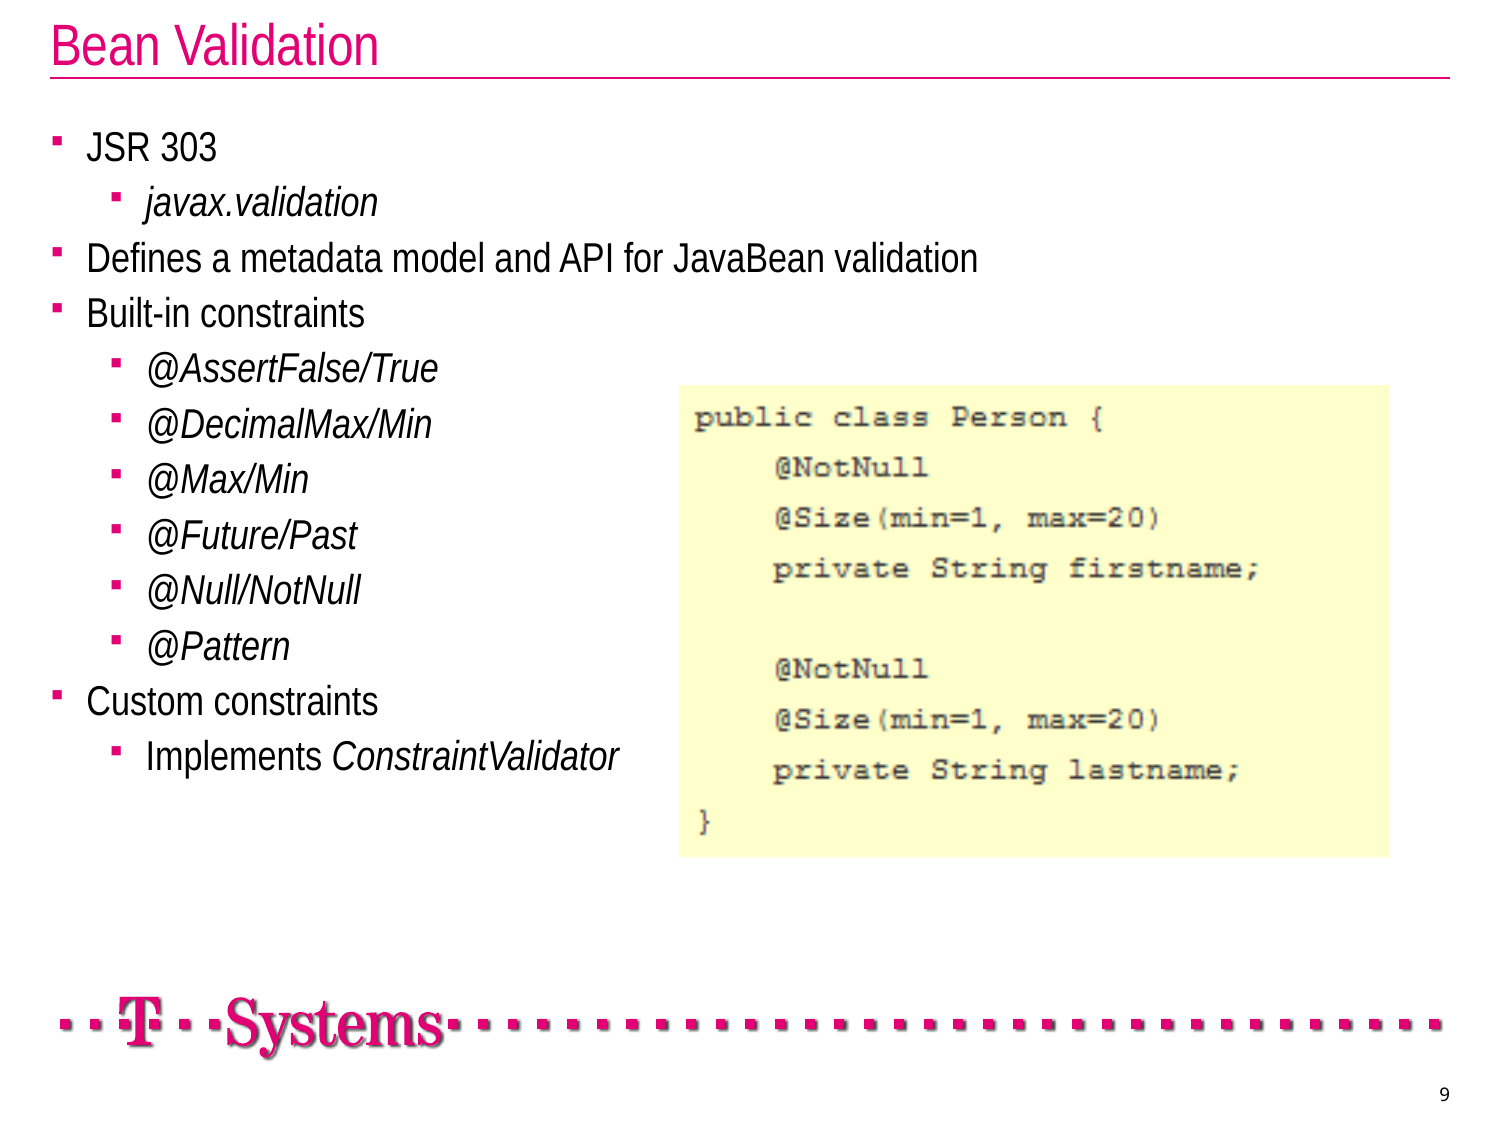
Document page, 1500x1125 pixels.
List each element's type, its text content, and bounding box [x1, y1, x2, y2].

picture [678, 385, 1390, 861]
slide_number 9 [1361, 1082, 1451, 1107]
title Bean Validation [50, 14, 1450, 91]
list JSR 303 javax.validation Defines a metadata model and API for JavaBean validation Built-in constraints @AssertFalse/True @DecimalMax/Min @Max/Min @Future/Past @Null/NotNull @Pattern Custom constraints Implements ConstraintValidator [50, 125, 1450, 988]
